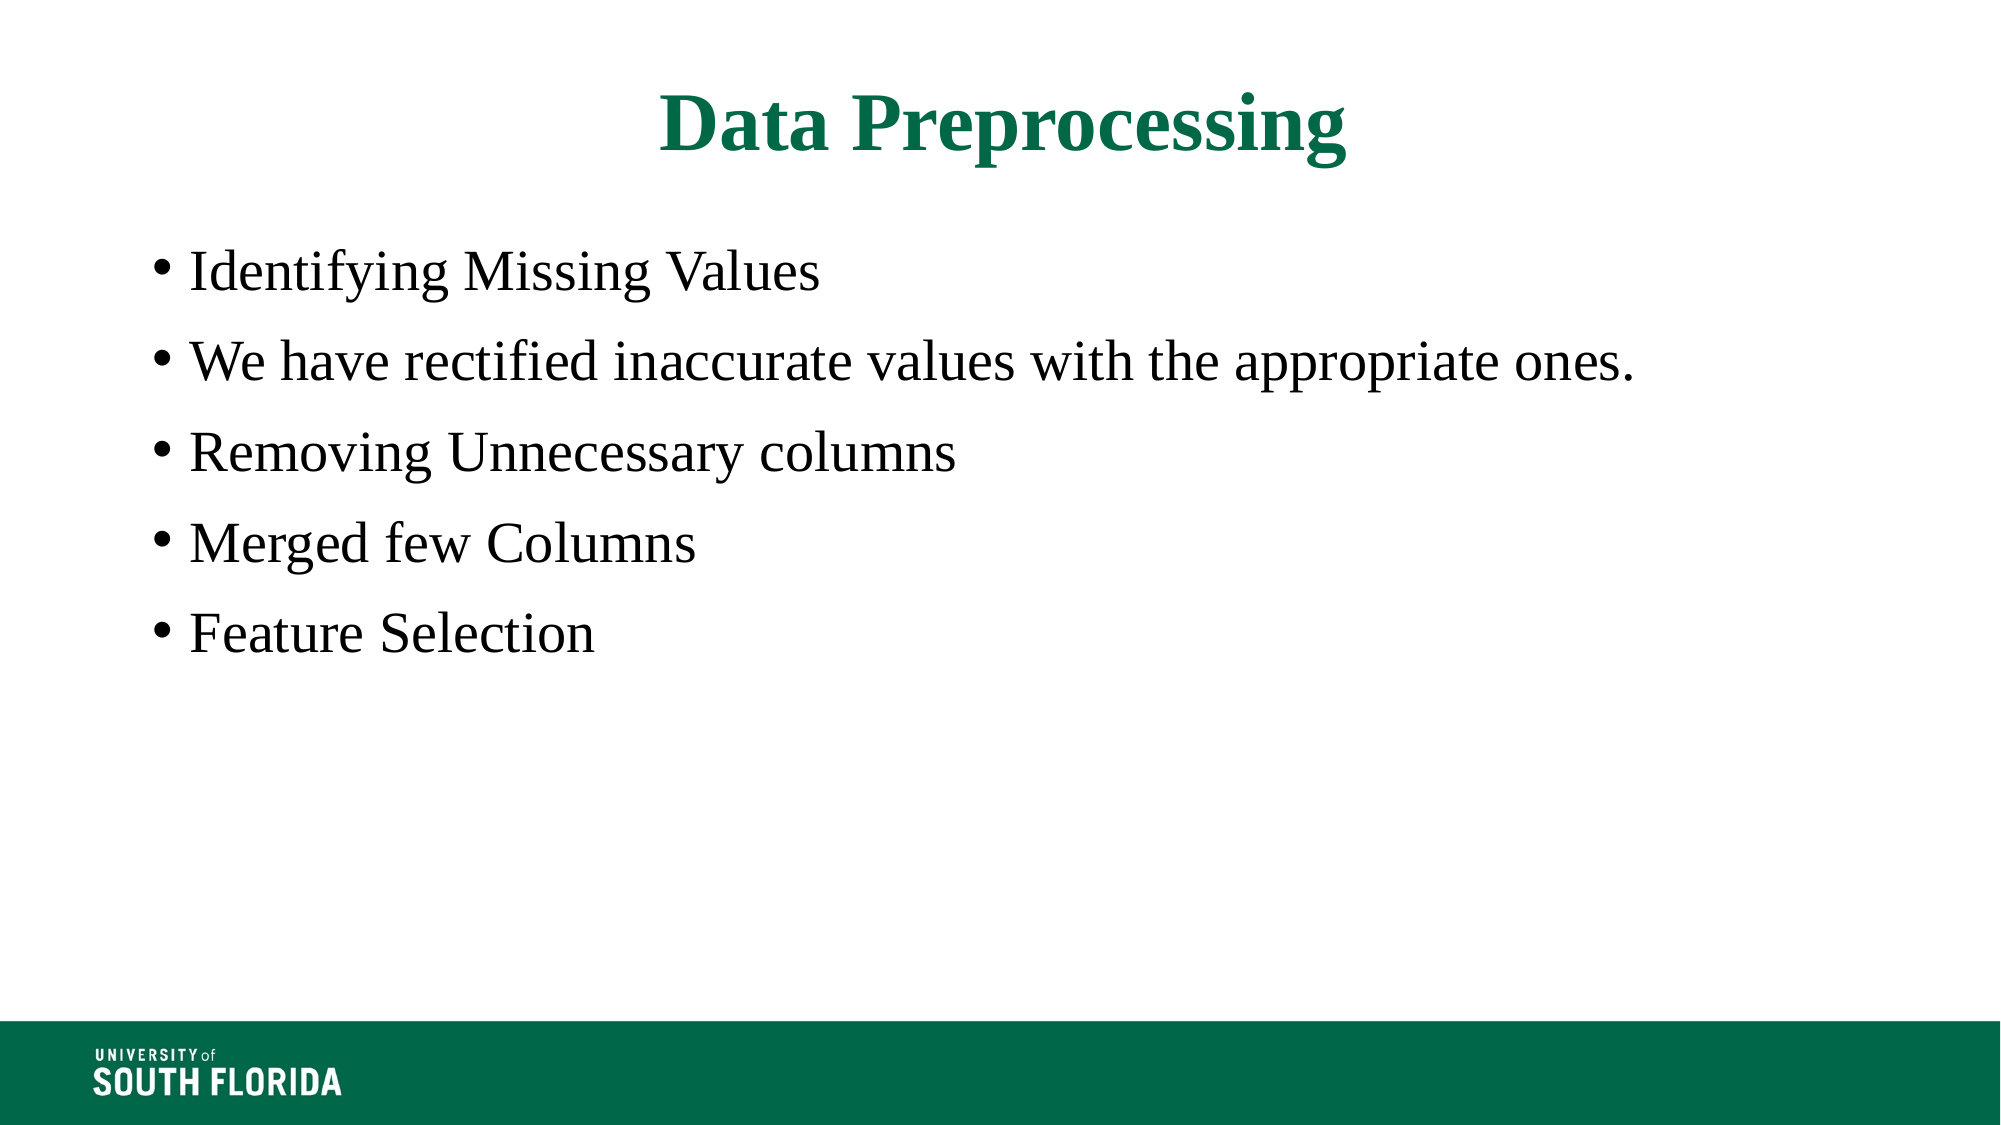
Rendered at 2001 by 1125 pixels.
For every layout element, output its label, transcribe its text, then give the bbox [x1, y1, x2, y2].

title Data Preprocessing [137, 59, 1871, 188]
picture [0, 0, 2001, 1125]
list Identifying Missing Values We have rectified inaccurate values with the appropriate ones. Removing Unnecessary columns Merged few Columns Feature Selection [137, 224, 1863, 1014]
